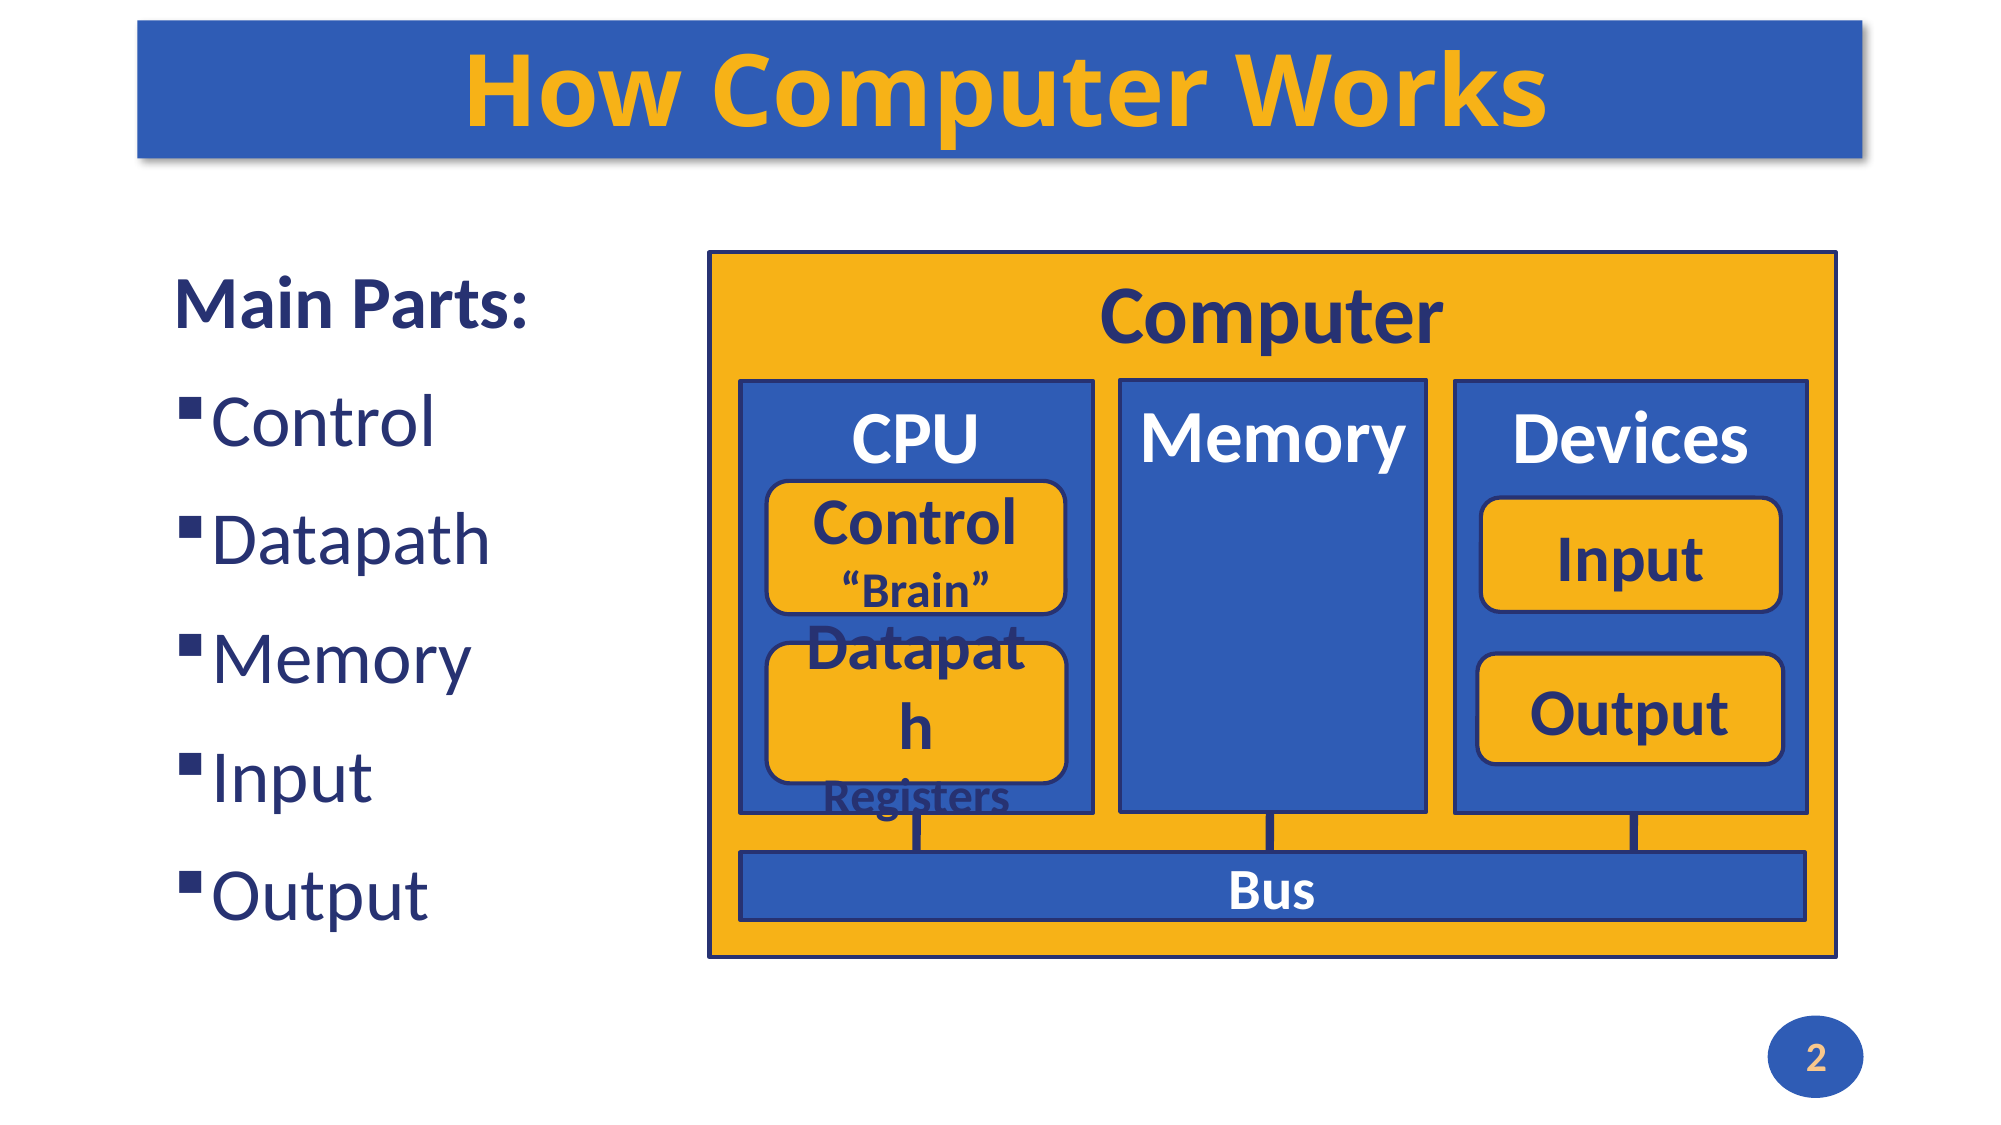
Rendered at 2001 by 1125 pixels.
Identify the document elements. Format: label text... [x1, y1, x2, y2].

text_box Devices [1454, 380, 1808, 814]
text_box Memory [1119, 379, 1427, 813]
text_box Control “Brain” [765, 479, 1067, 616]
text_box Bus [740, 852, 1806, 921]
text_box Output [1476, 652, 1785, 766]
text_box Computer [709, 251, 1836, 958]
text_box Input [1479, 496, 1782, 613]
text_box CPU [740, 380, 1094, 814]
slide_number 2 [1767, 1015, 1866, 1095]
text_box Datapath Registers [765, 641, 1068, 785]
title How Computer Works [137, 17, 1863, 156]
list Main Parts: Control Datapath Memory Input Output [158, 255, 667, 965]
